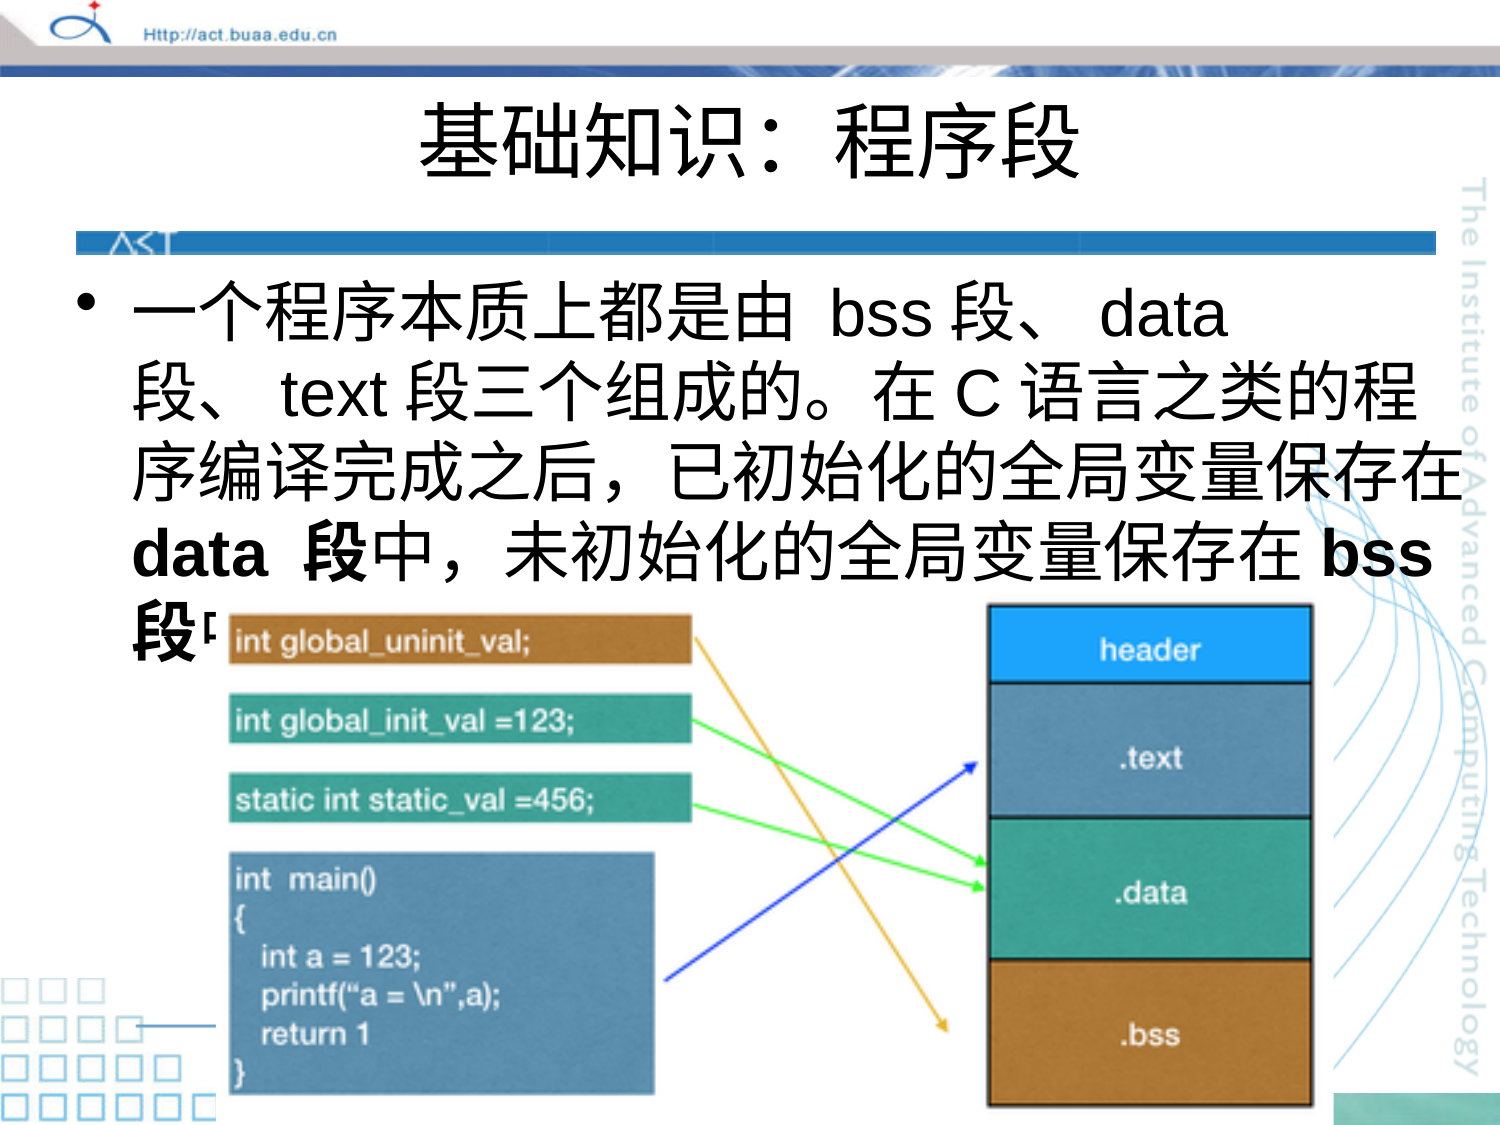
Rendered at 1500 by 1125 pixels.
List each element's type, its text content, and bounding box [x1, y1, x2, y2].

picture [0, 0, 1500, 77]
picture [0, 173, 1500, 1125]
list 一个程序本质上都是由 bss段、data段、text段三个组成的。在C语言之类的程序编译完成之后，已初始化的全局变量保存在data 段中，未初始化的全局变量保存在bss 段中。 [60, 262, 1490, 554]
title 基础知识：程序段 [75, 45, 1425, 233]
